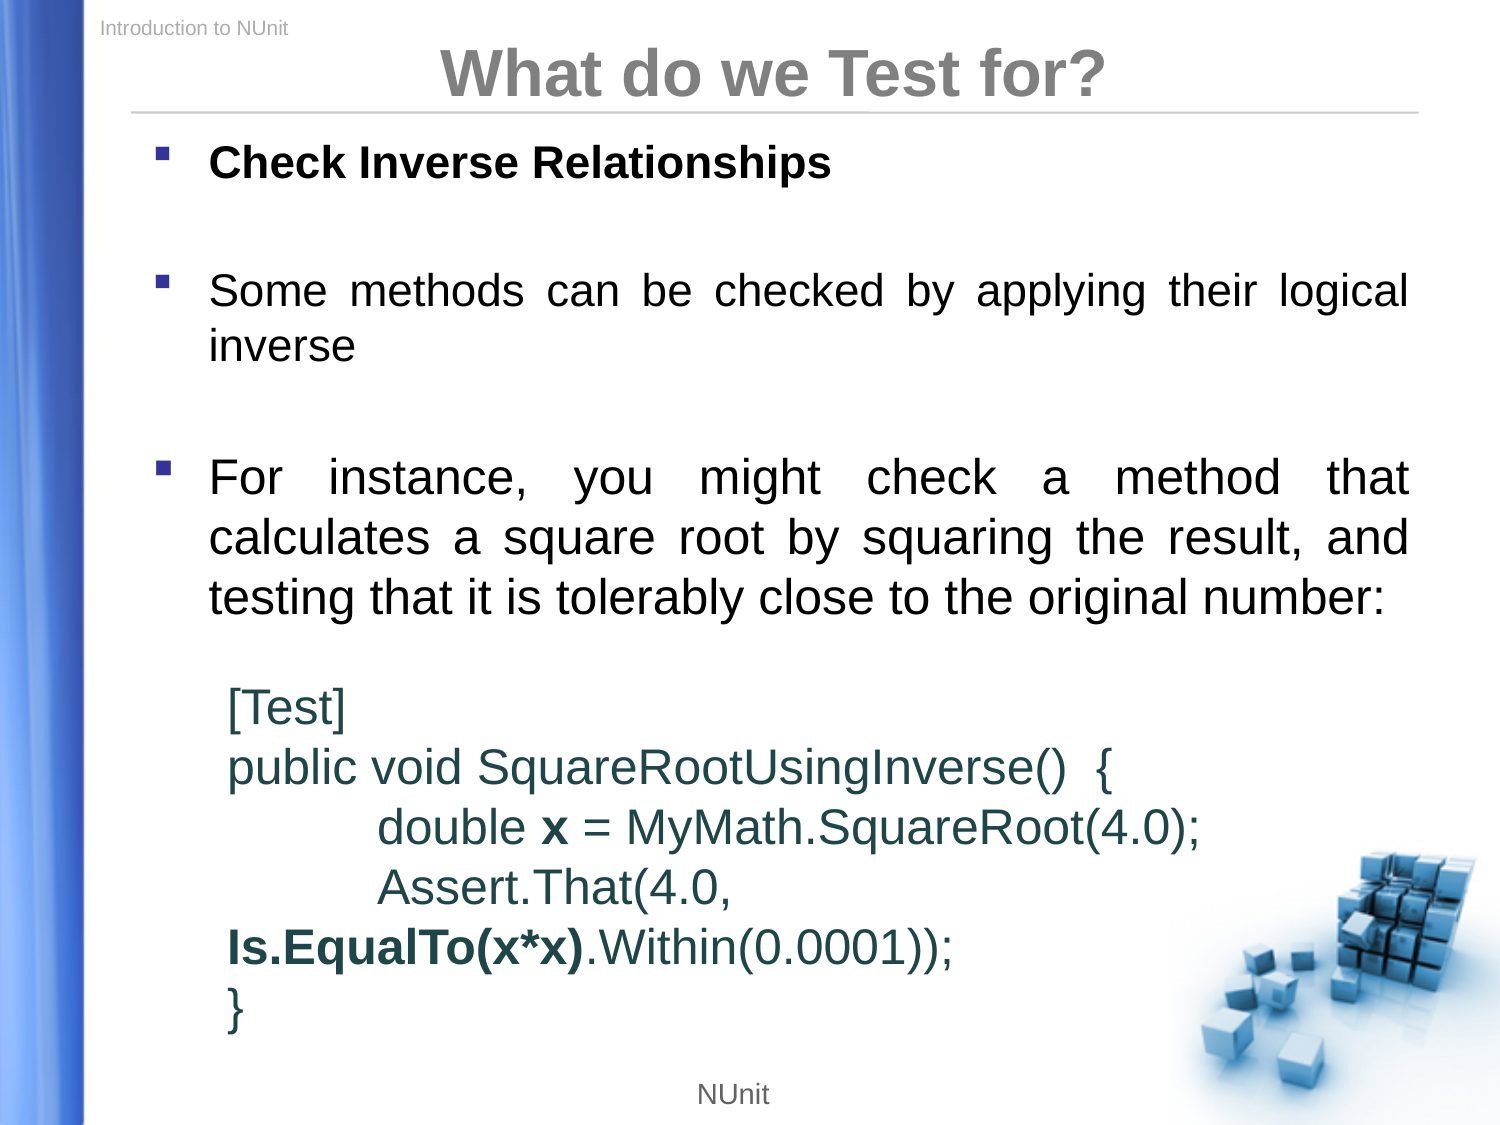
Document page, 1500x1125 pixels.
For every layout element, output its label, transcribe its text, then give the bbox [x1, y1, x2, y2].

picture [0, 0, 1500, 1125]
title What do we Test for? [87, 23, 1463, 117]
text_box Check Inverse Relationships Some methods can be checked by applying their logical inverse For instance, you might check a method that calculates a square root by squaring the result, and testing that it is tolerably close to the original number: [Test] public void SquareRootUsingInverse() { double x = MyMath.SquareRoot(4.0); Assert.That(4.0, Is.EqualTo(x*x).Within(0.0001)); } [137, 125, 1425, 1050]
